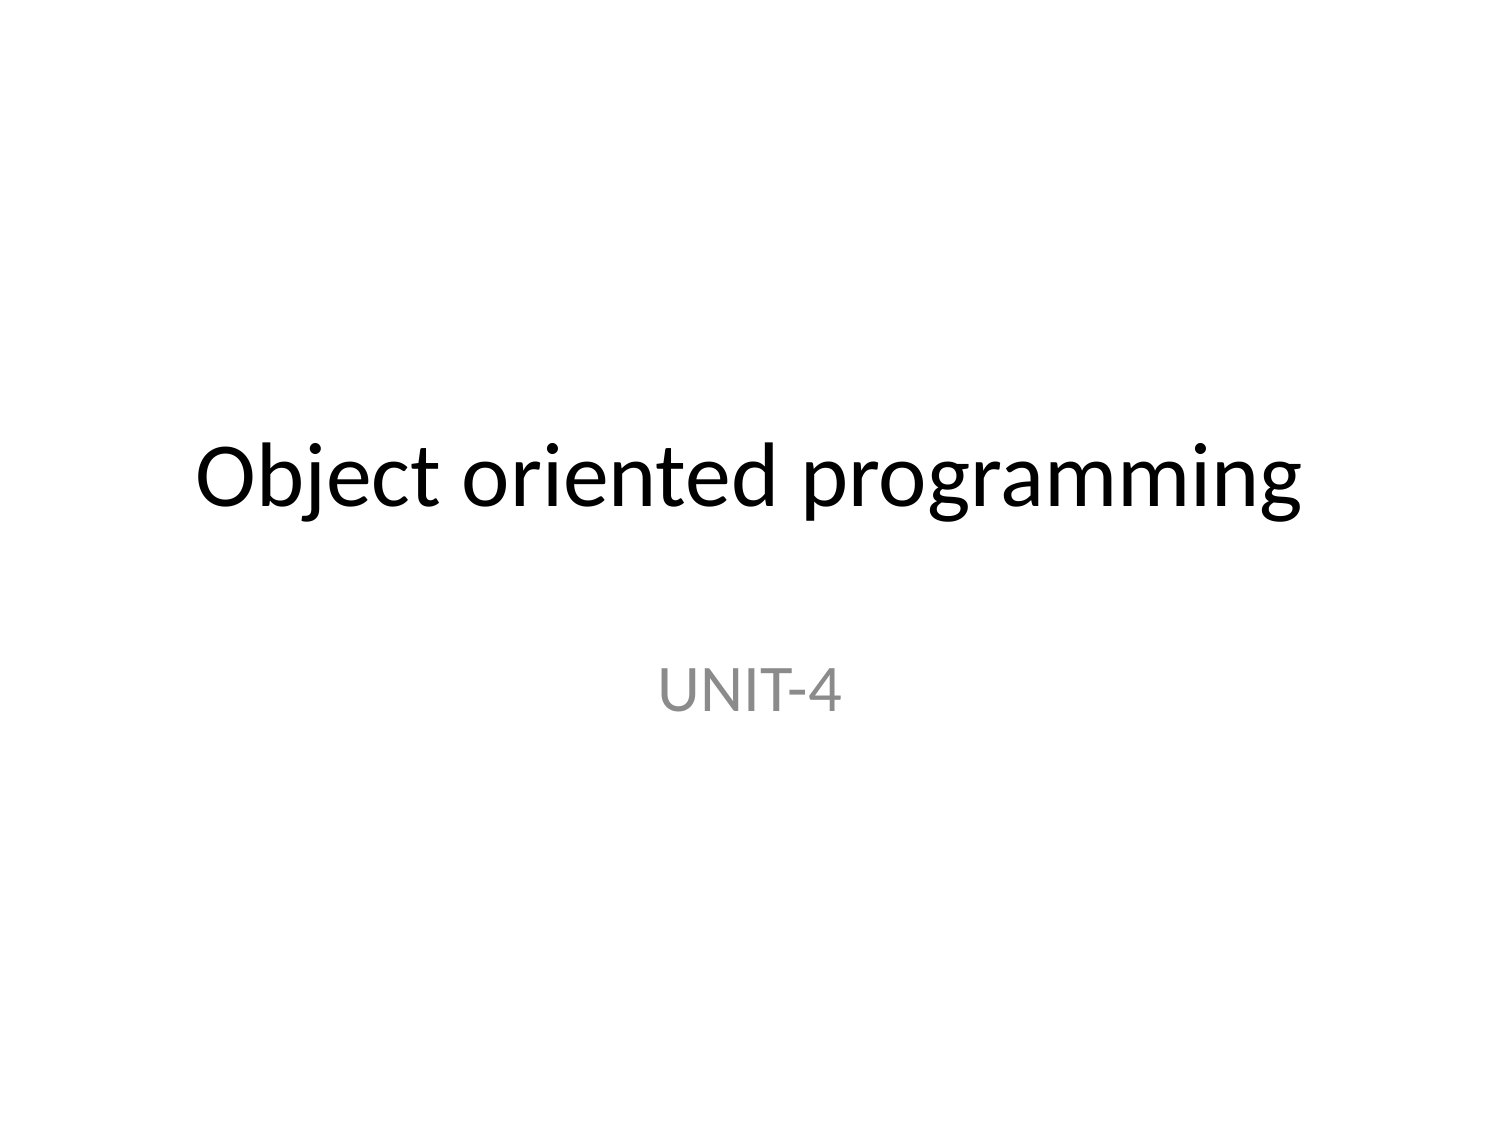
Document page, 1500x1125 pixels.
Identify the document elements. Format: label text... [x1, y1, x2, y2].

title Object oriented programming [112, 349, 1388, 591]
subtitle UNIT-4 [225, 637, 1275, 925]
